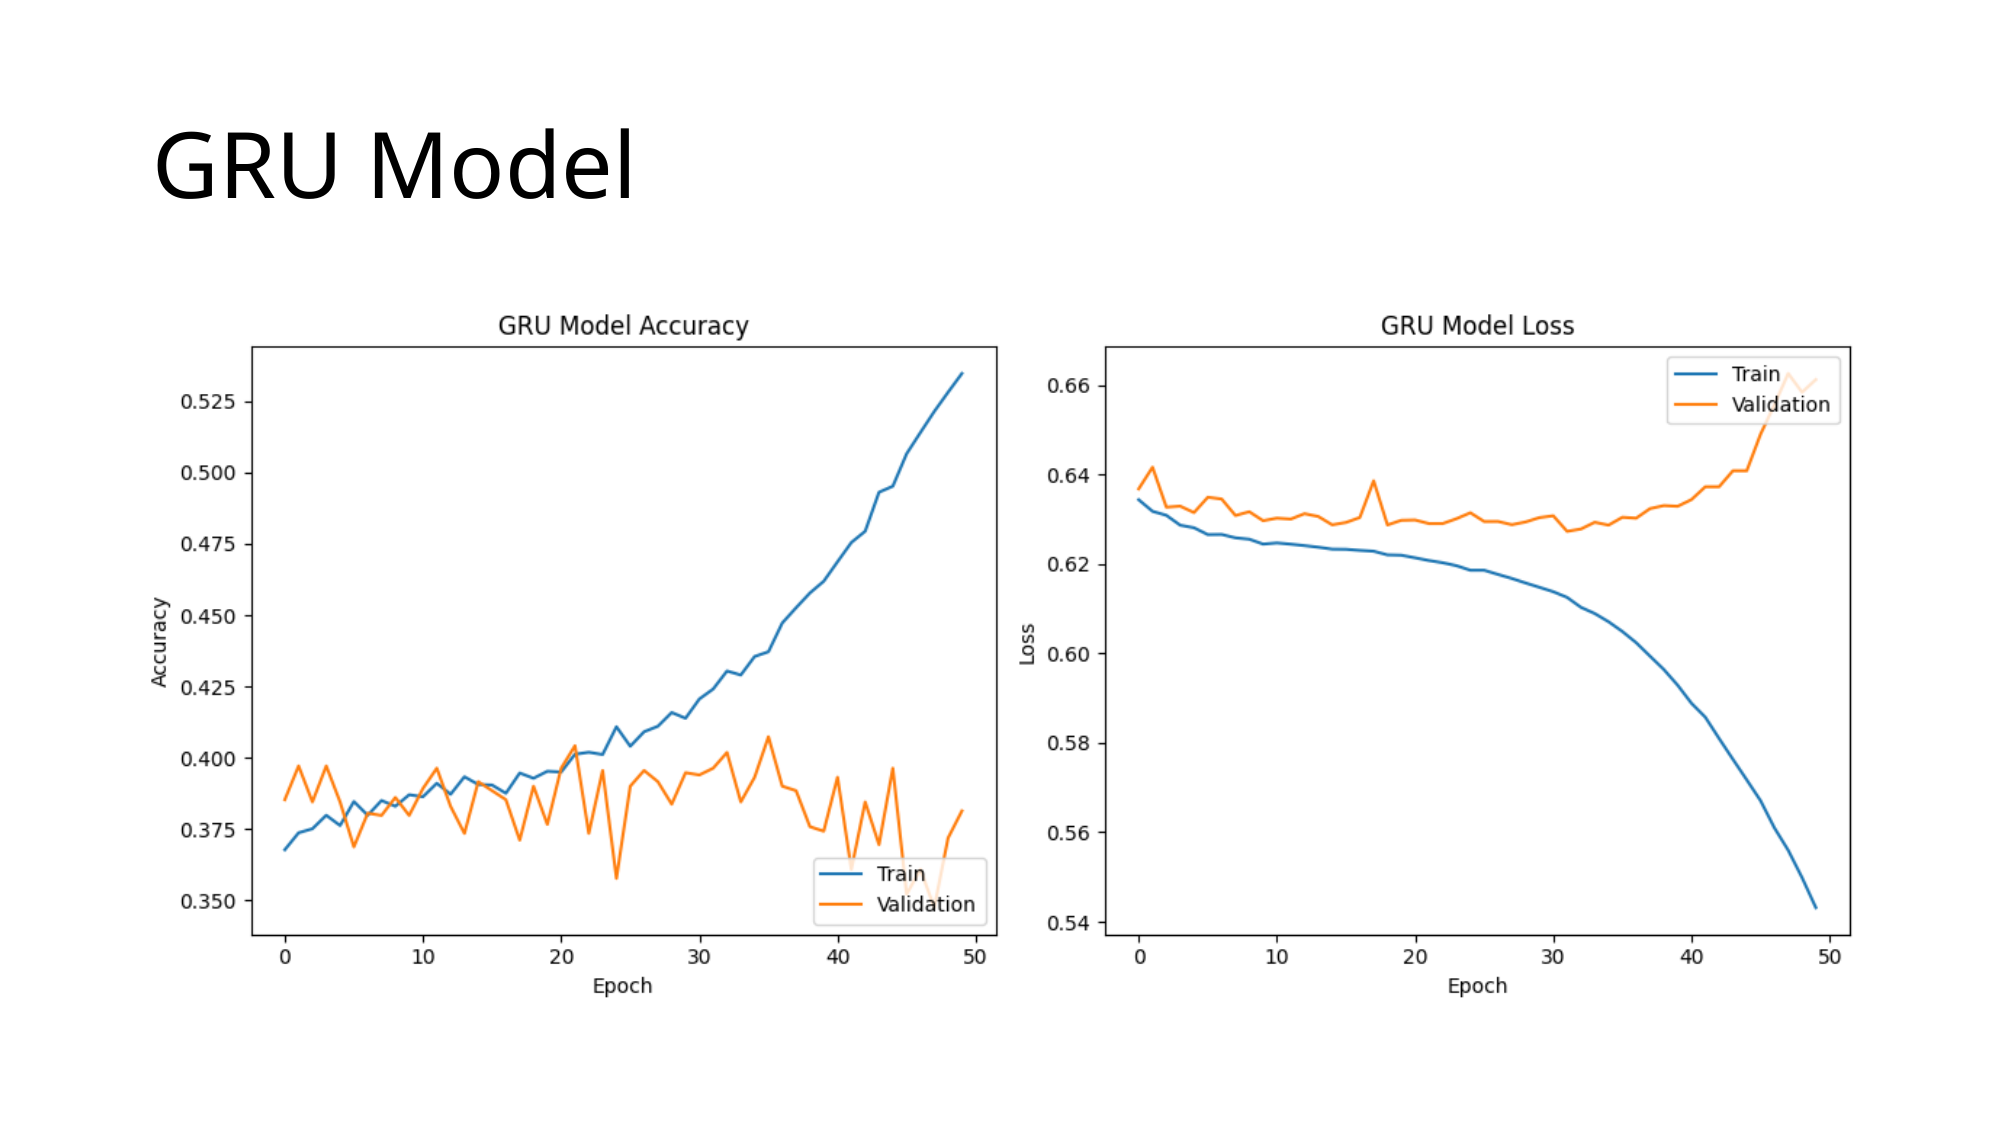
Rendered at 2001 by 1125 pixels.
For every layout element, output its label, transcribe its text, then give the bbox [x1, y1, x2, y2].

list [136, 300, 1863, 1013]
title GRU Model [137, 59, 1863, 278]
